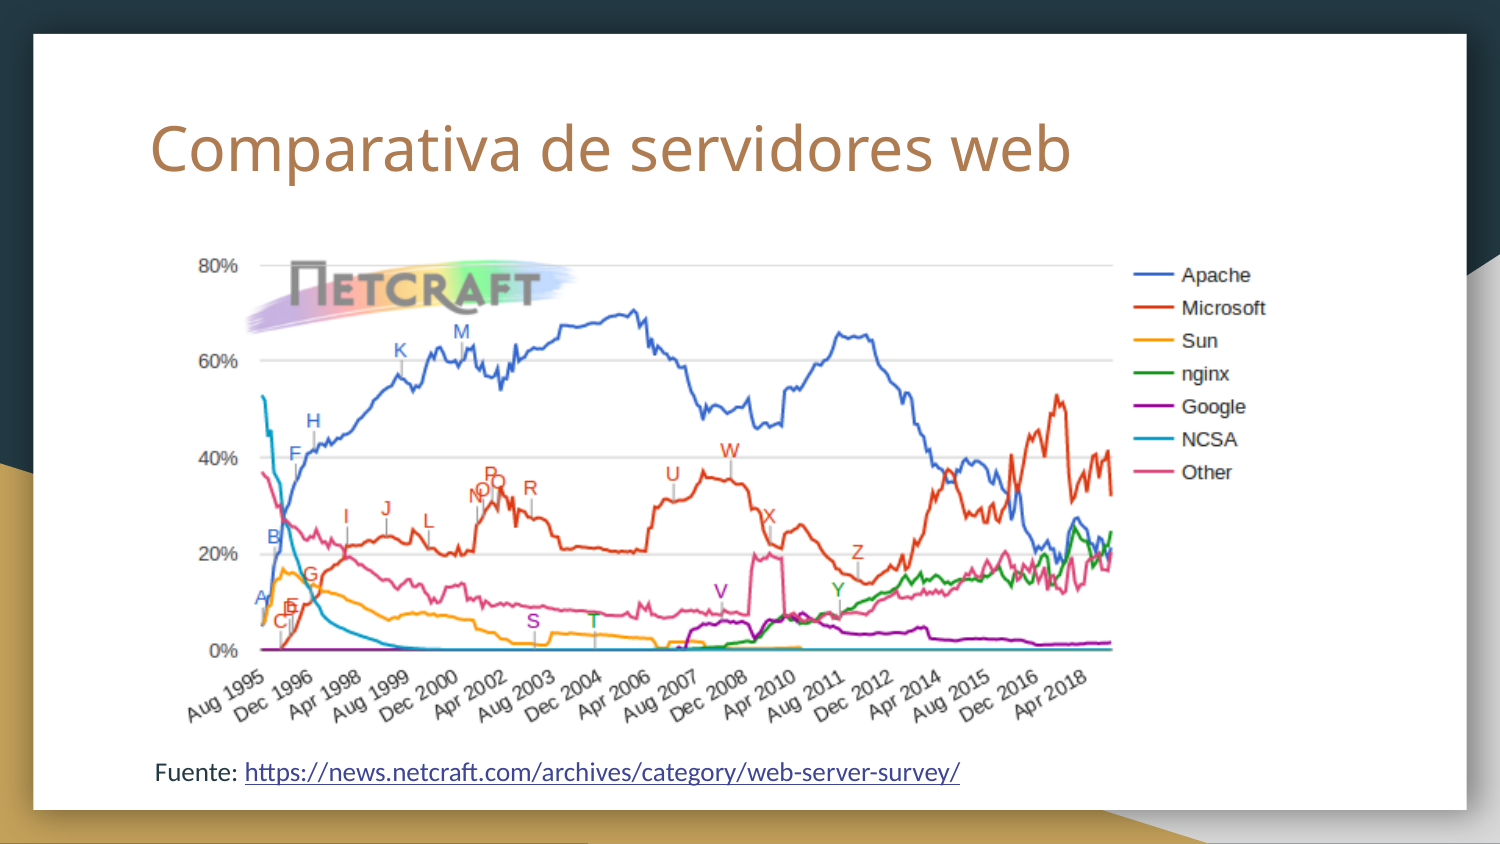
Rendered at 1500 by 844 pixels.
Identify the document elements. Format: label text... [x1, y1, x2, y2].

picture [164, 240, 1282, 744]
title Comparativa de servidores web [134, 94, 1366, 251]
list Fuente: https://news.netcraft.com/archives/category/web-server-survey/ [139, 734, 1371, 790]
